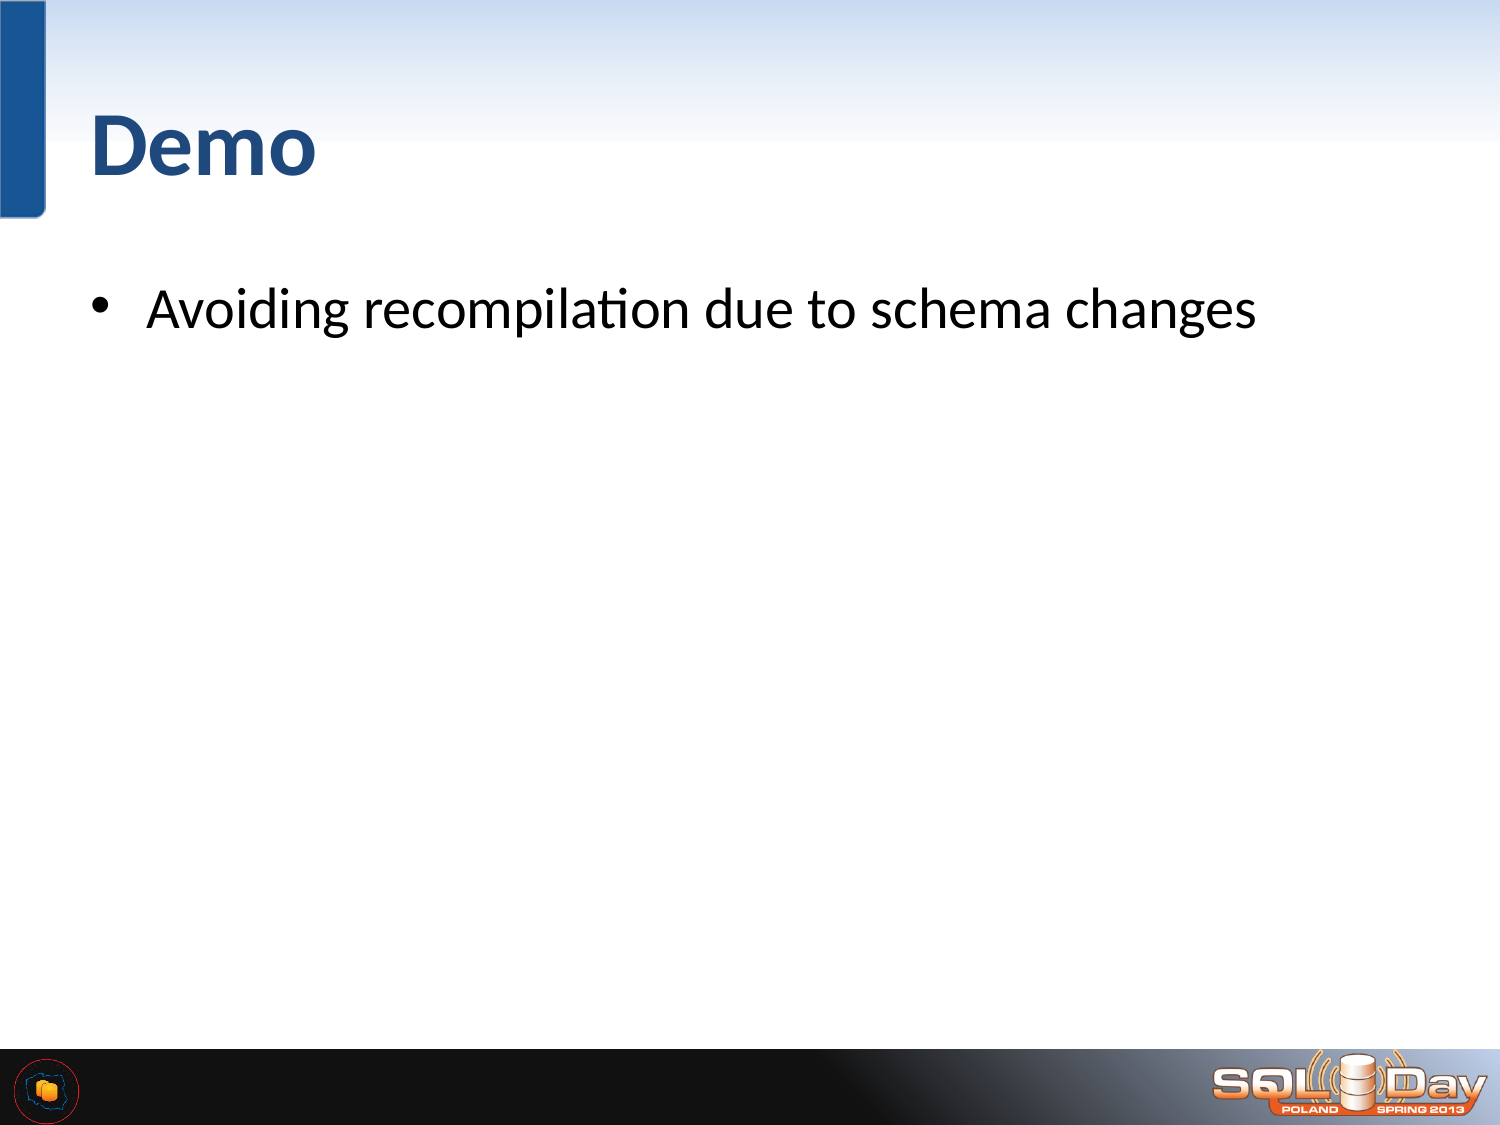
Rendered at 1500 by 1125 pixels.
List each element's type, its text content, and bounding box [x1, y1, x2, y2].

list Avoiding recompilation due to schema changes [75, 262, 1425, 1005]
title Demo [75, 45, 1425, 233]
picture [0, 0, 46, 219]
picture [12, 1057, 80, 1125]
picture [1212, 1049, 1488, 1116]
